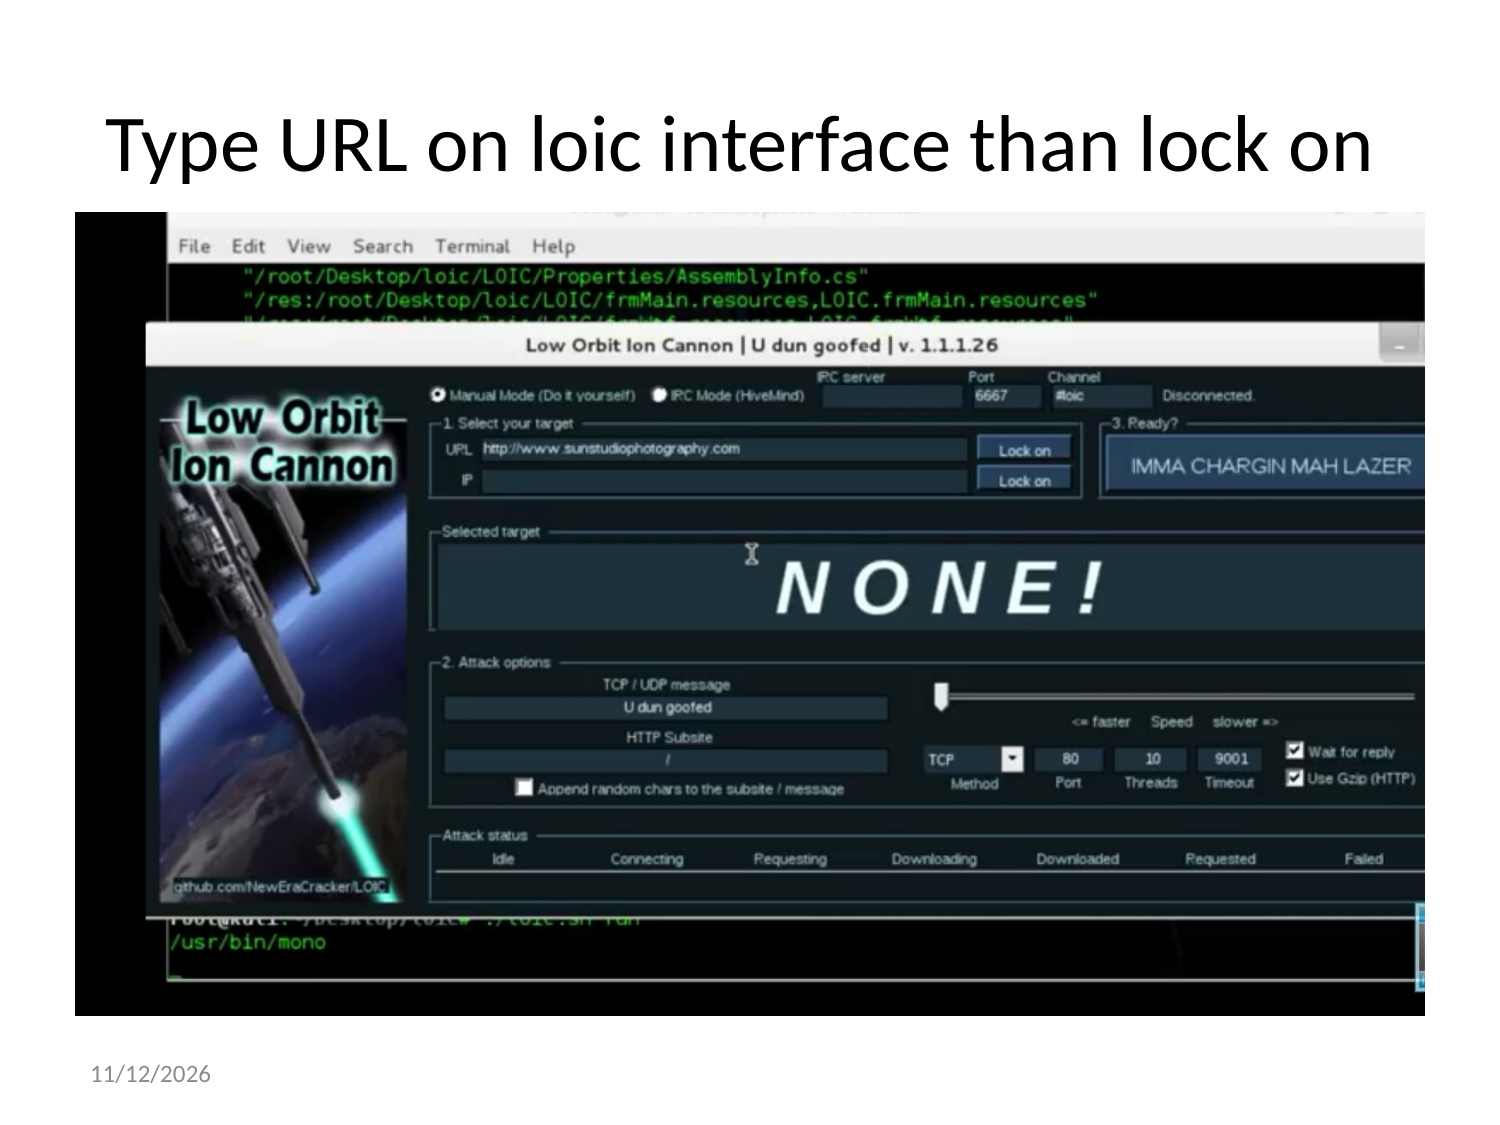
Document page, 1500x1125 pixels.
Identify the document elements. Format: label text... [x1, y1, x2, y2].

picture [74, 212, 1426, 1016]
title Type URL on loic interface than lock on [75, 45, 1425, 211]
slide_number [75, 1042, 425, 1103]
